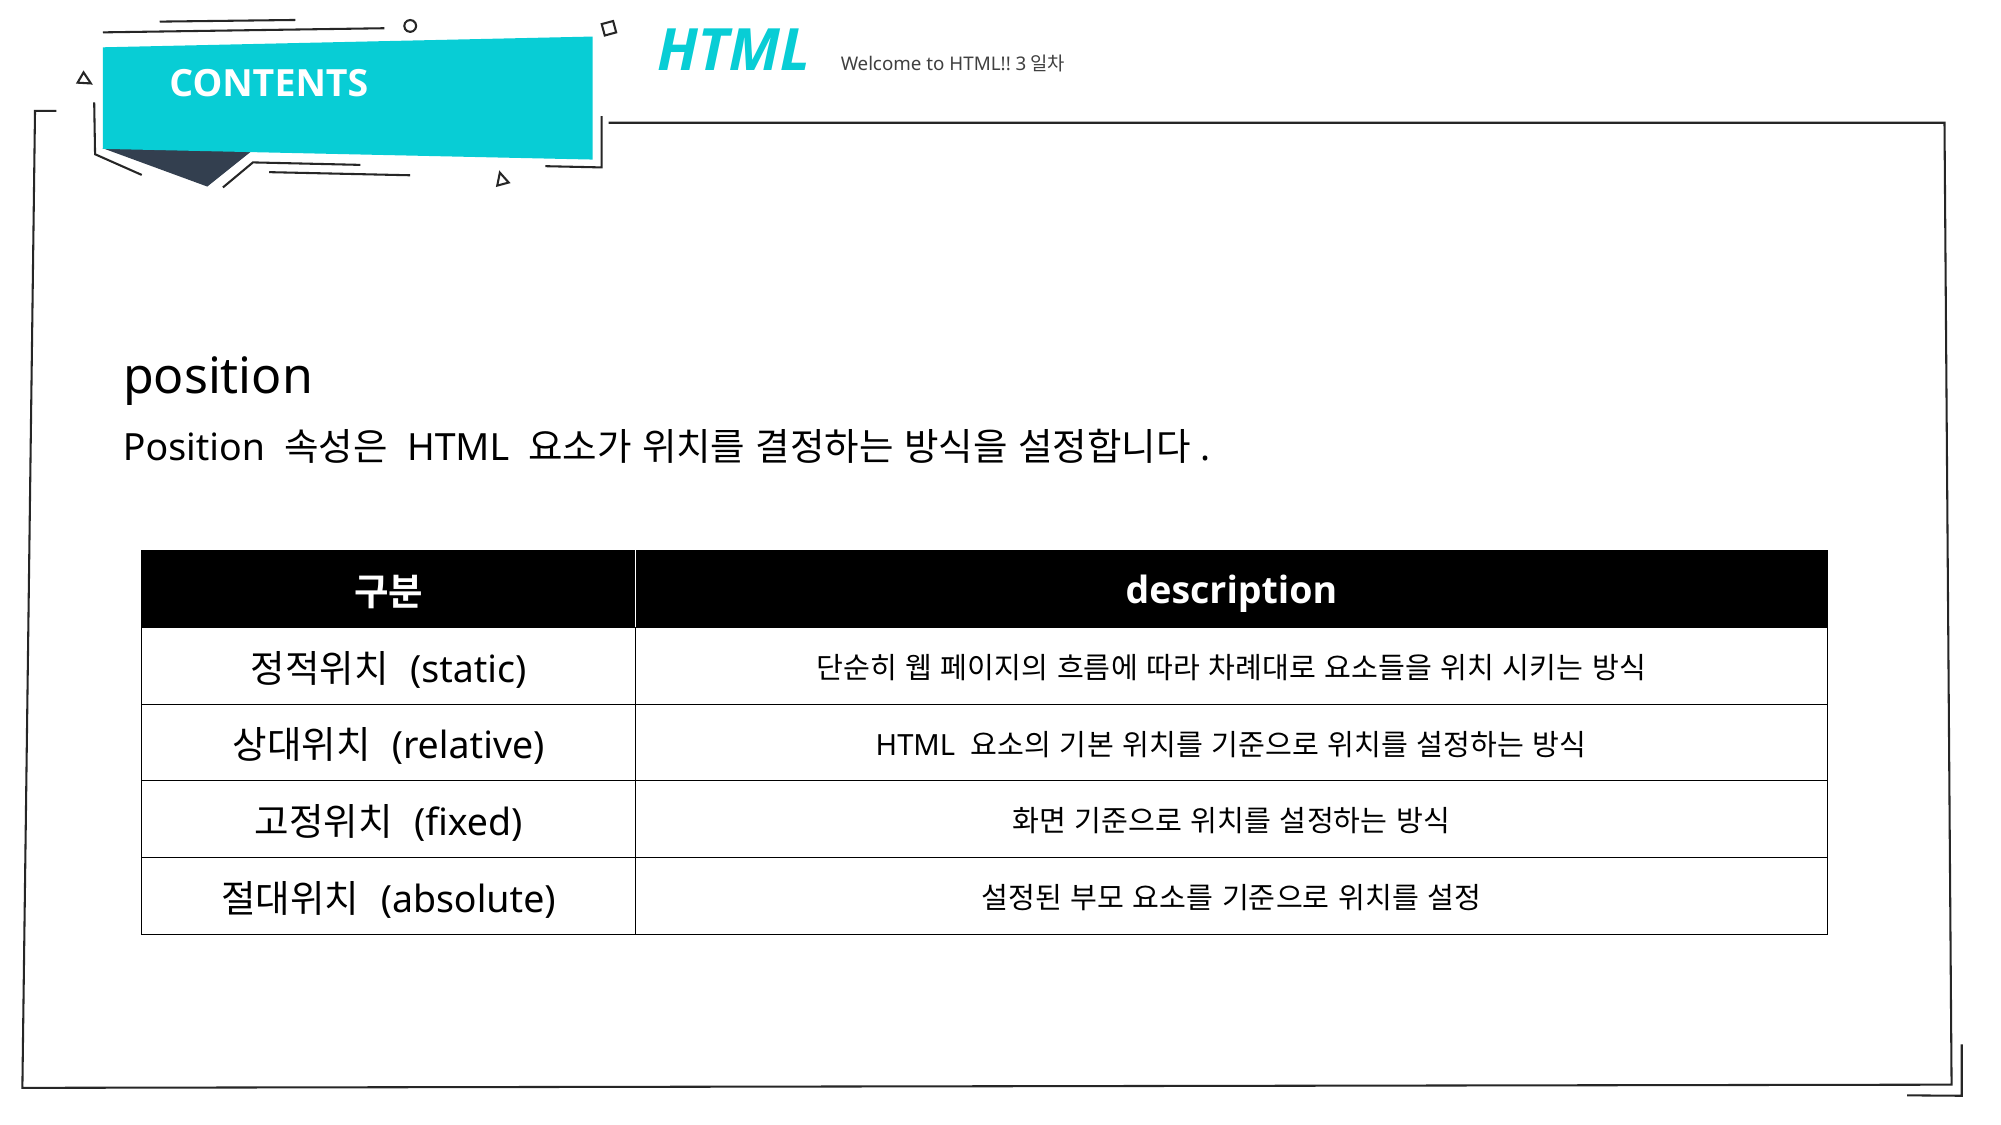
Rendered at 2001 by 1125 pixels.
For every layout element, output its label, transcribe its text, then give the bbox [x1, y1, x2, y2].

text_box HTML Welcome to HTML!! 3일차 [642, 5, 1867, 90]
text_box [79, 19, 615, 188]
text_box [22, 110, 1962, 1096]
